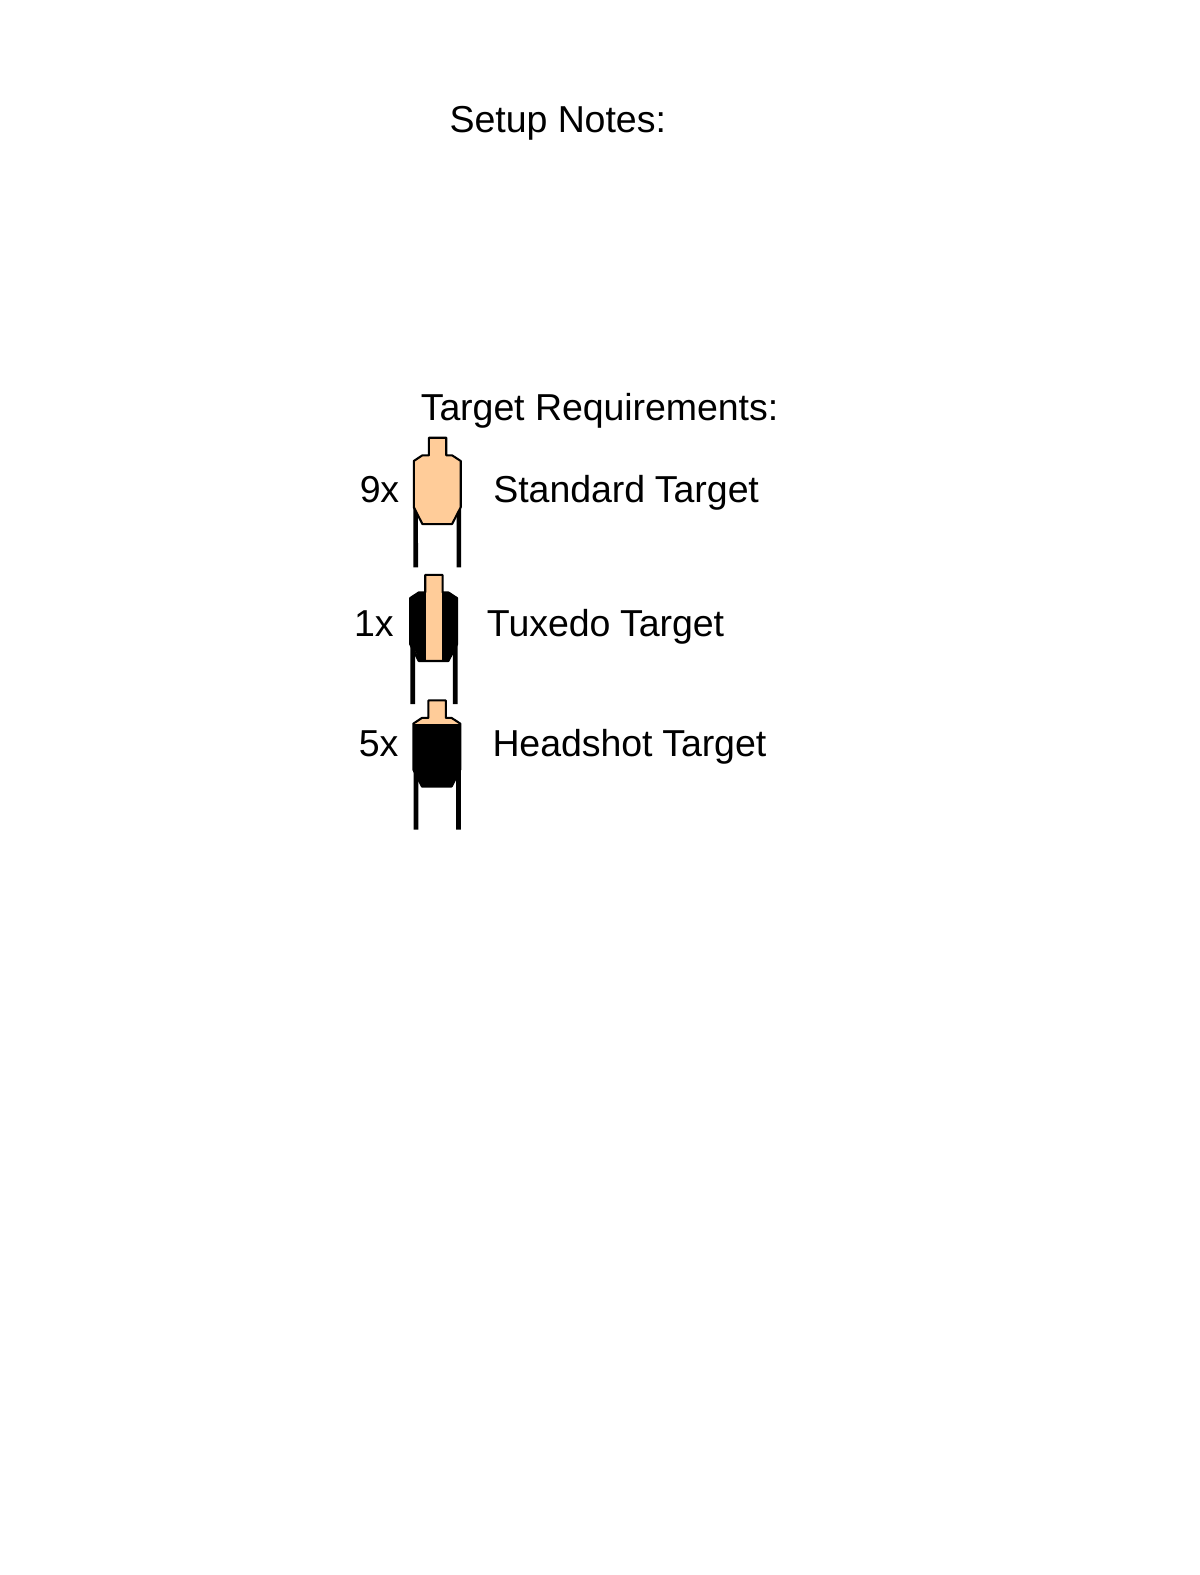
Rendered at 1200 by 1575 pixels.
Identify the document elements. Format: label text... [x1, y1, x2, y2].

text_box 1x Tuxedo Target [463, 591, 740, 652]
text_box 9x Standard Target [344, 457, 408, 518]
text_box 5x Headshot Target [344, 711, 407, 772]
text_box 1x Tuxedo Target [339, 591, 404, 652]
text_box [412, 710, 461, 830]
text_box Setup Notes: [434, 87, 681, 148]
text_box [409, 574, 458, 705]
text_box Target Requirements: [406, 375, 794, 435]
text_box 9x Standard Target [465, 457, 775, 518]
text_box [413, 437, 462, 568]
text_box 5x Headshot Target [466, 711, 782, 772]
